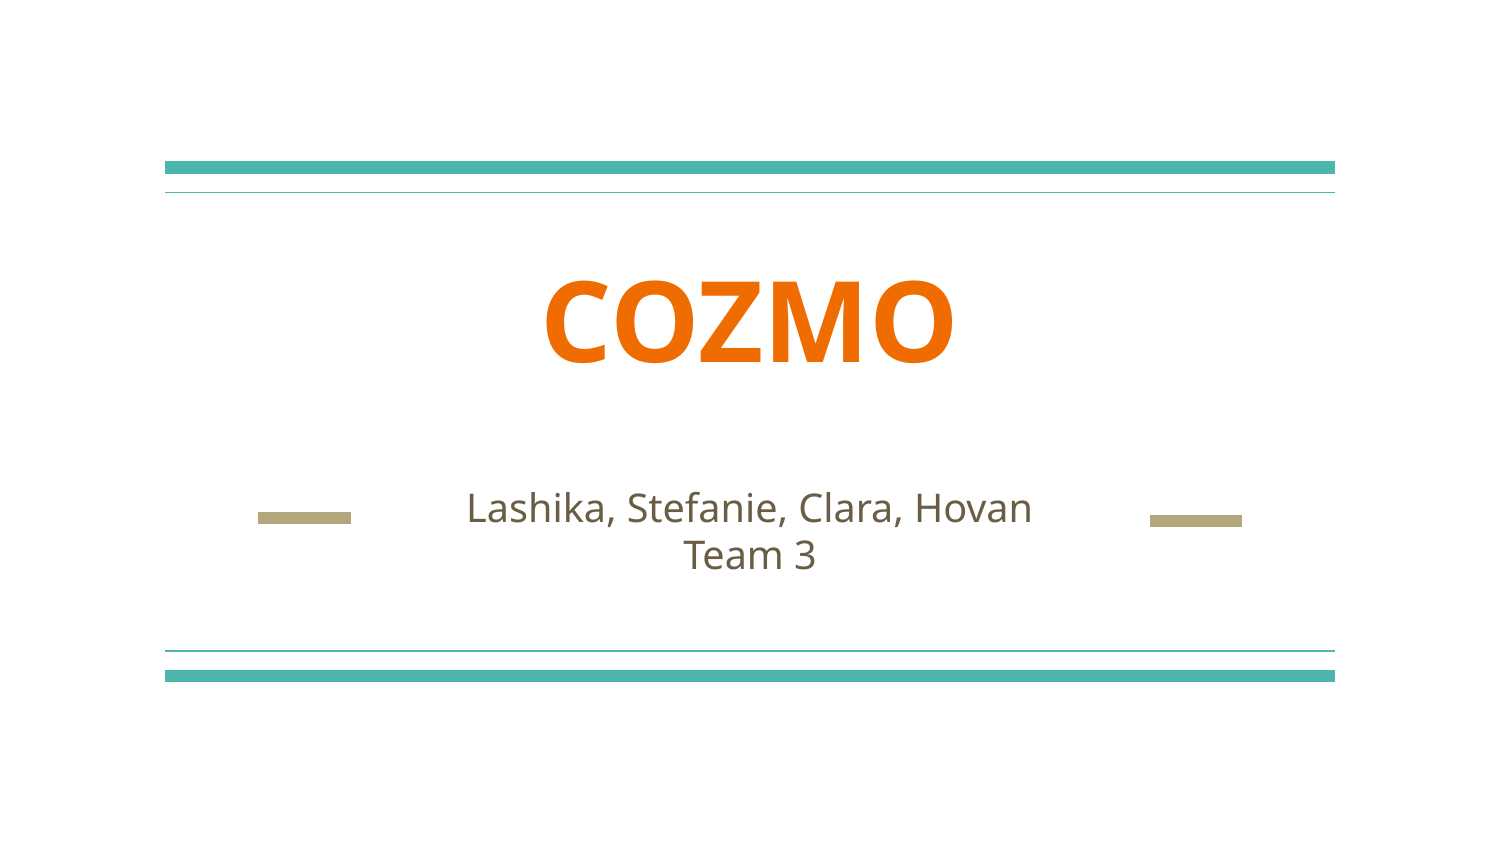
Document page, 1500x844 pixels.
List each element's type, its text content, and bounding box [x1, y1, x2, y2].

title COZMO [164, 232, 1336, 400]
subtitle Lashika, Stefanie, Clara, Hovan Team 3 [350, 467, 1150, 598]
